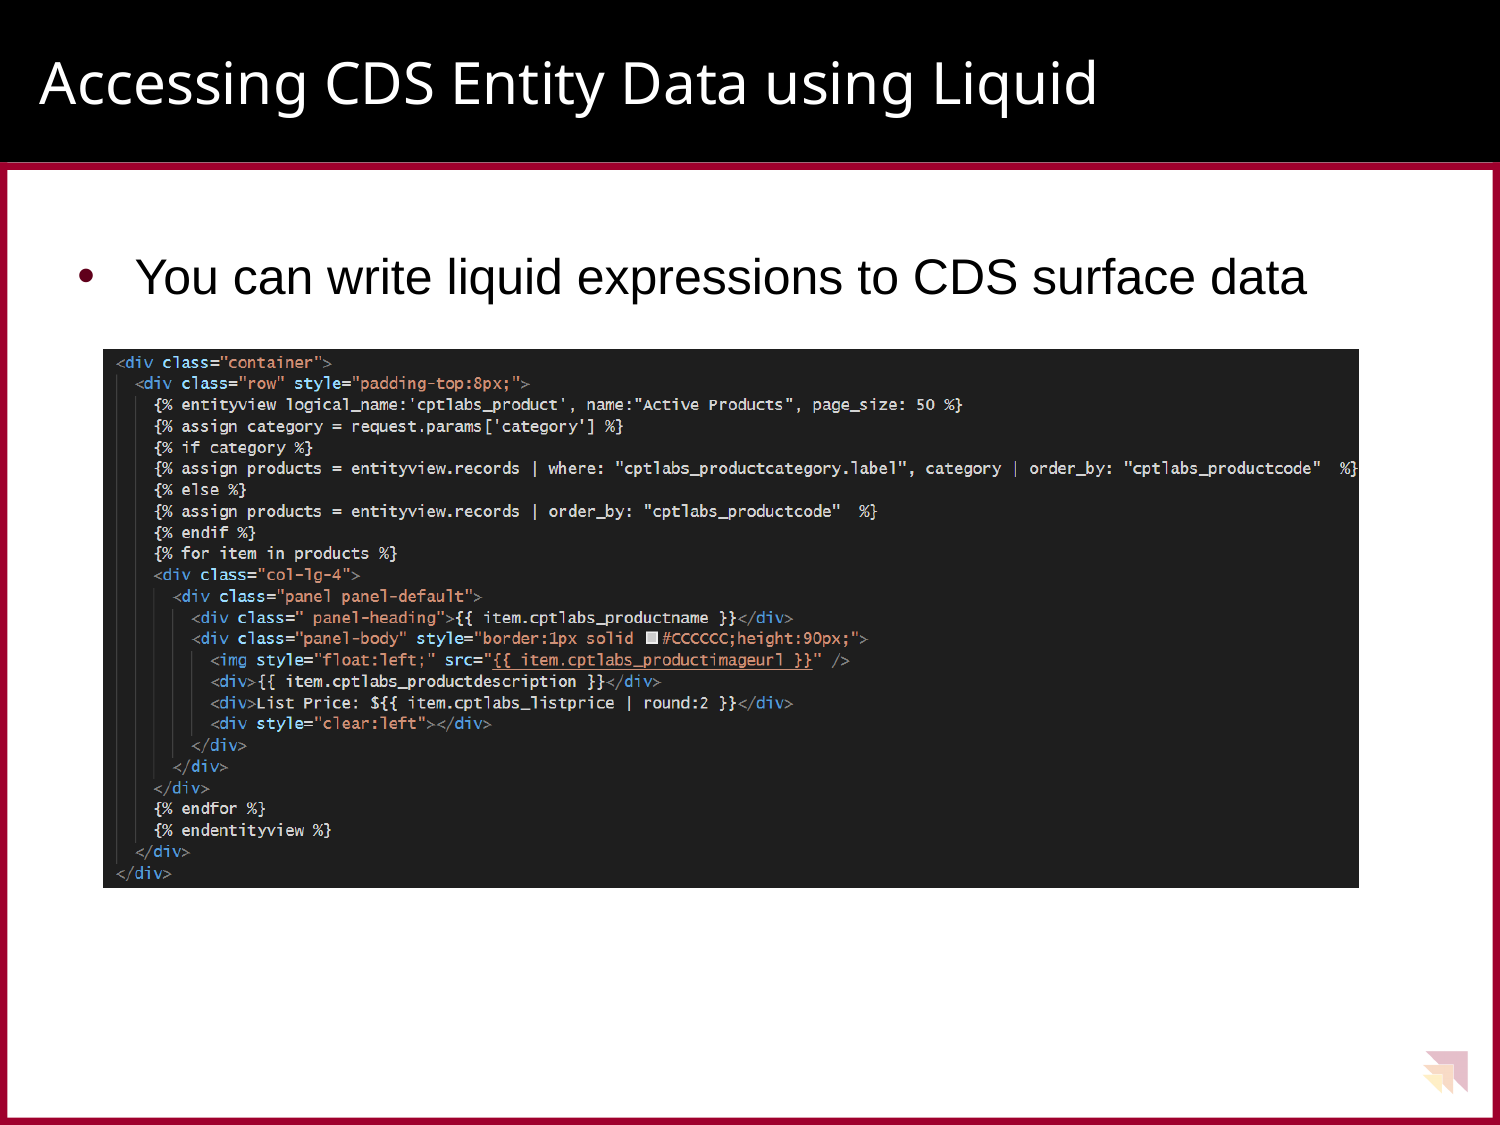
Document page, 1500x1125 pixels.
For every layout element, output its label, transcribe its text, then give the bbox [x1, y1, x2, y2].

title Accessing CDS Entity Data using Liquid [24, 12, 1438, 150]
picture [103, 349, 1360, 888]
list You can write liquid expressions to CDS surface data [62, 237, 1438, 1088]
